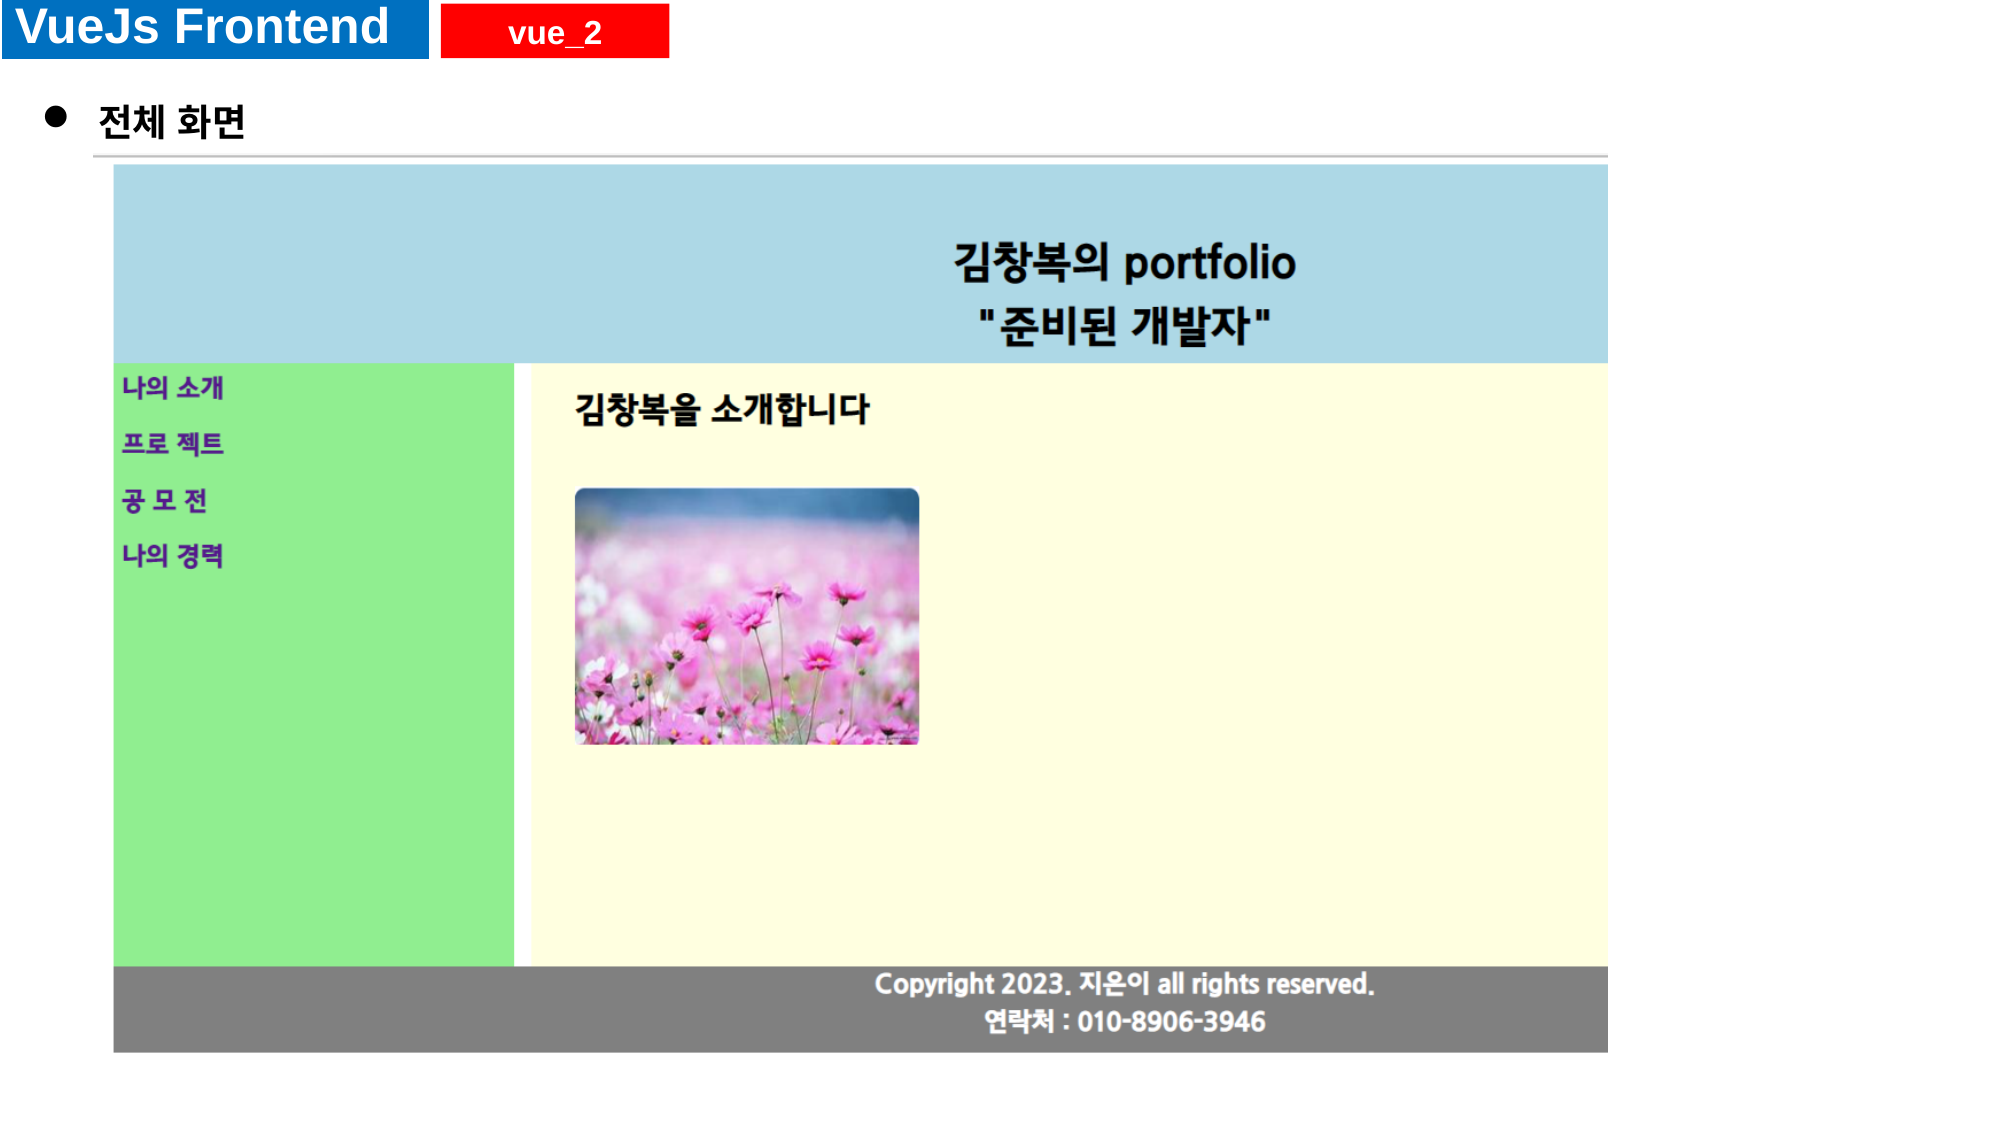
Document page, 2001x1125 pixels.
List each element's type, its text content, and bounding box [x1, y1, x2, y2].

text_box vue_2 [440, 3, 670, 59]
text_box VueJs Frontend [0, 0, 431, 62]
text_box 전체 화면 [27, 69, 1381, 152]
picture [93, 153, 1608, 1055]
